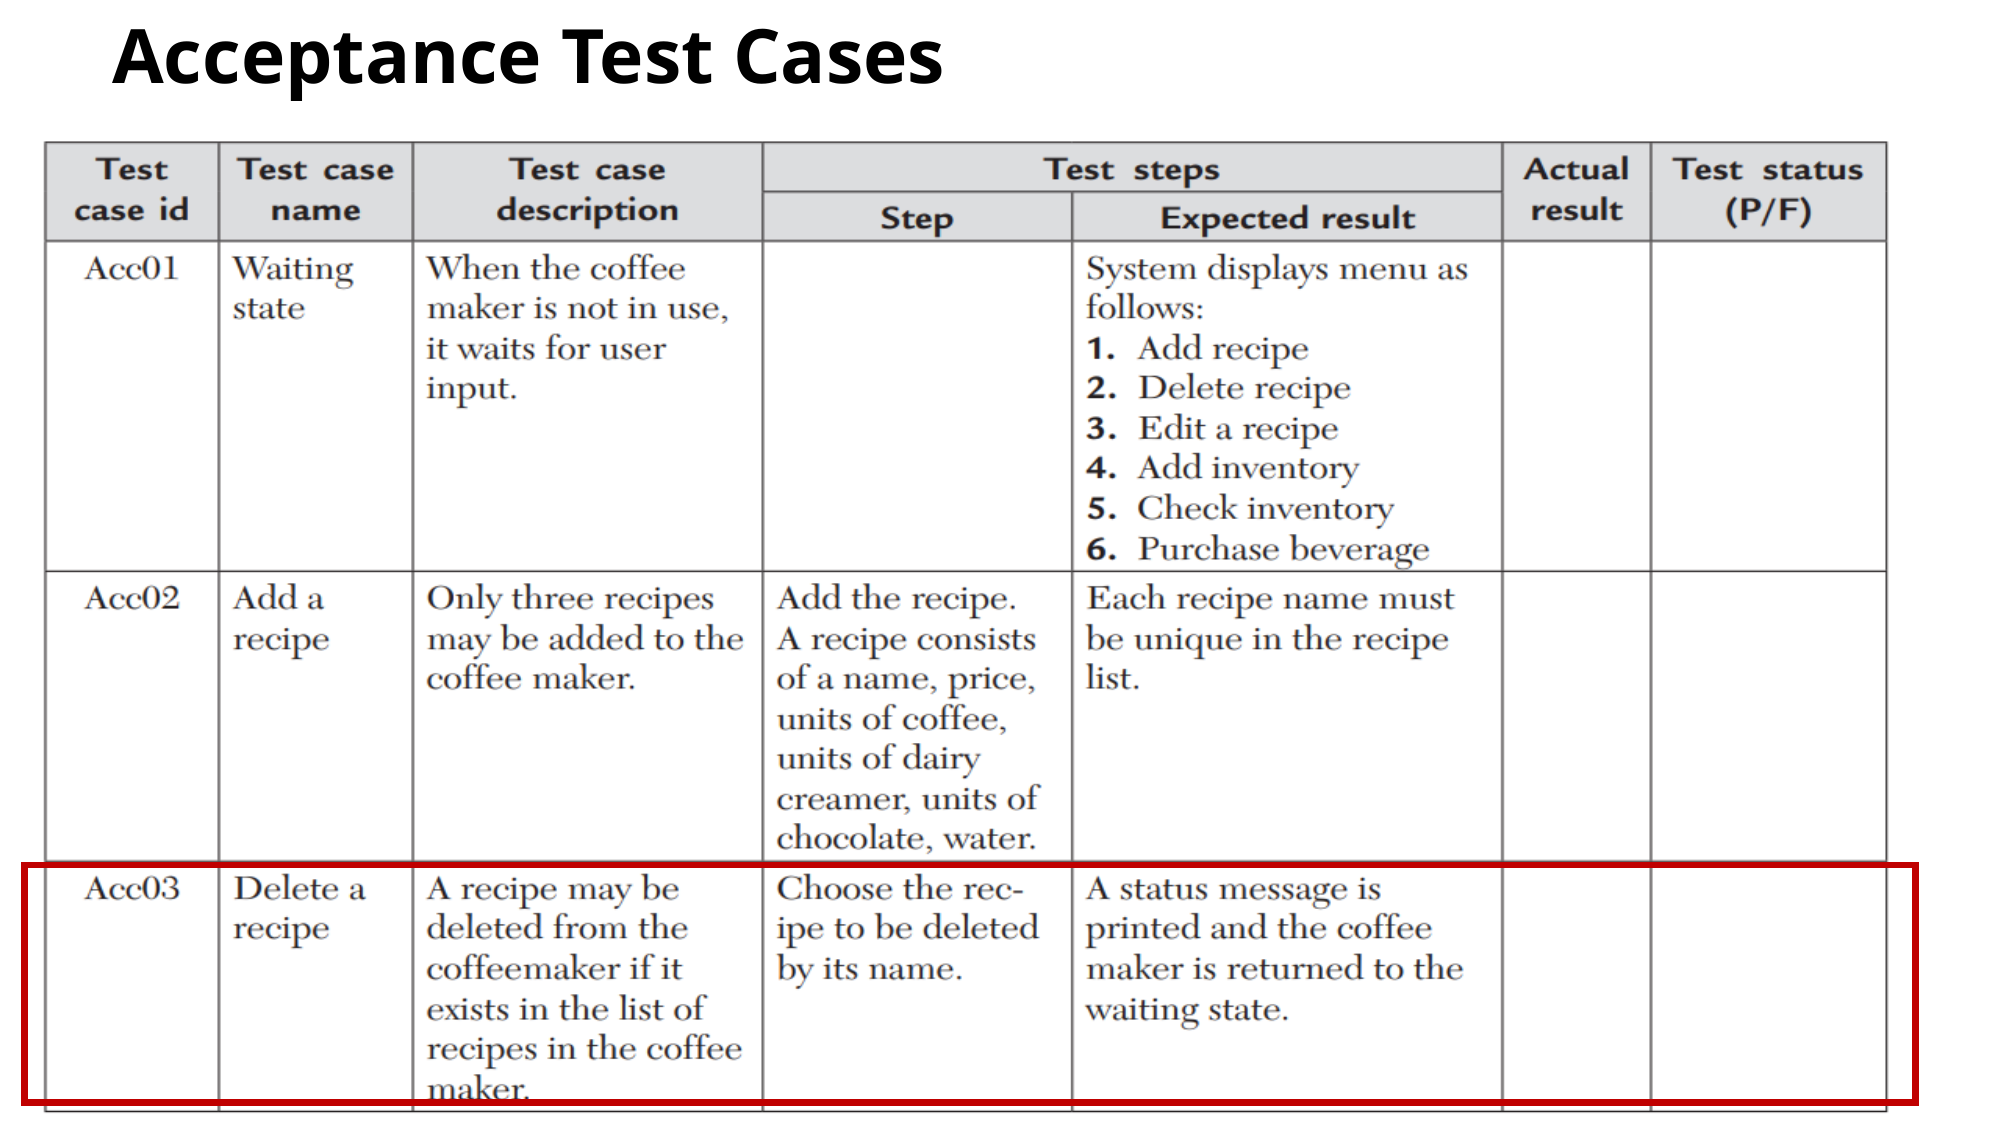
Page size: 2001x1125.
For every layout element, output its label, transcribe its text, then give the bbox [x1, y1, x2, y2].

title Acceptance Test Cases [97, 22, 1823, 96]
text_box [1903, 864, 1916, 1104]
picture [27, 122, 1903, 1125]
text_box [23, 864, 27, 1104]
